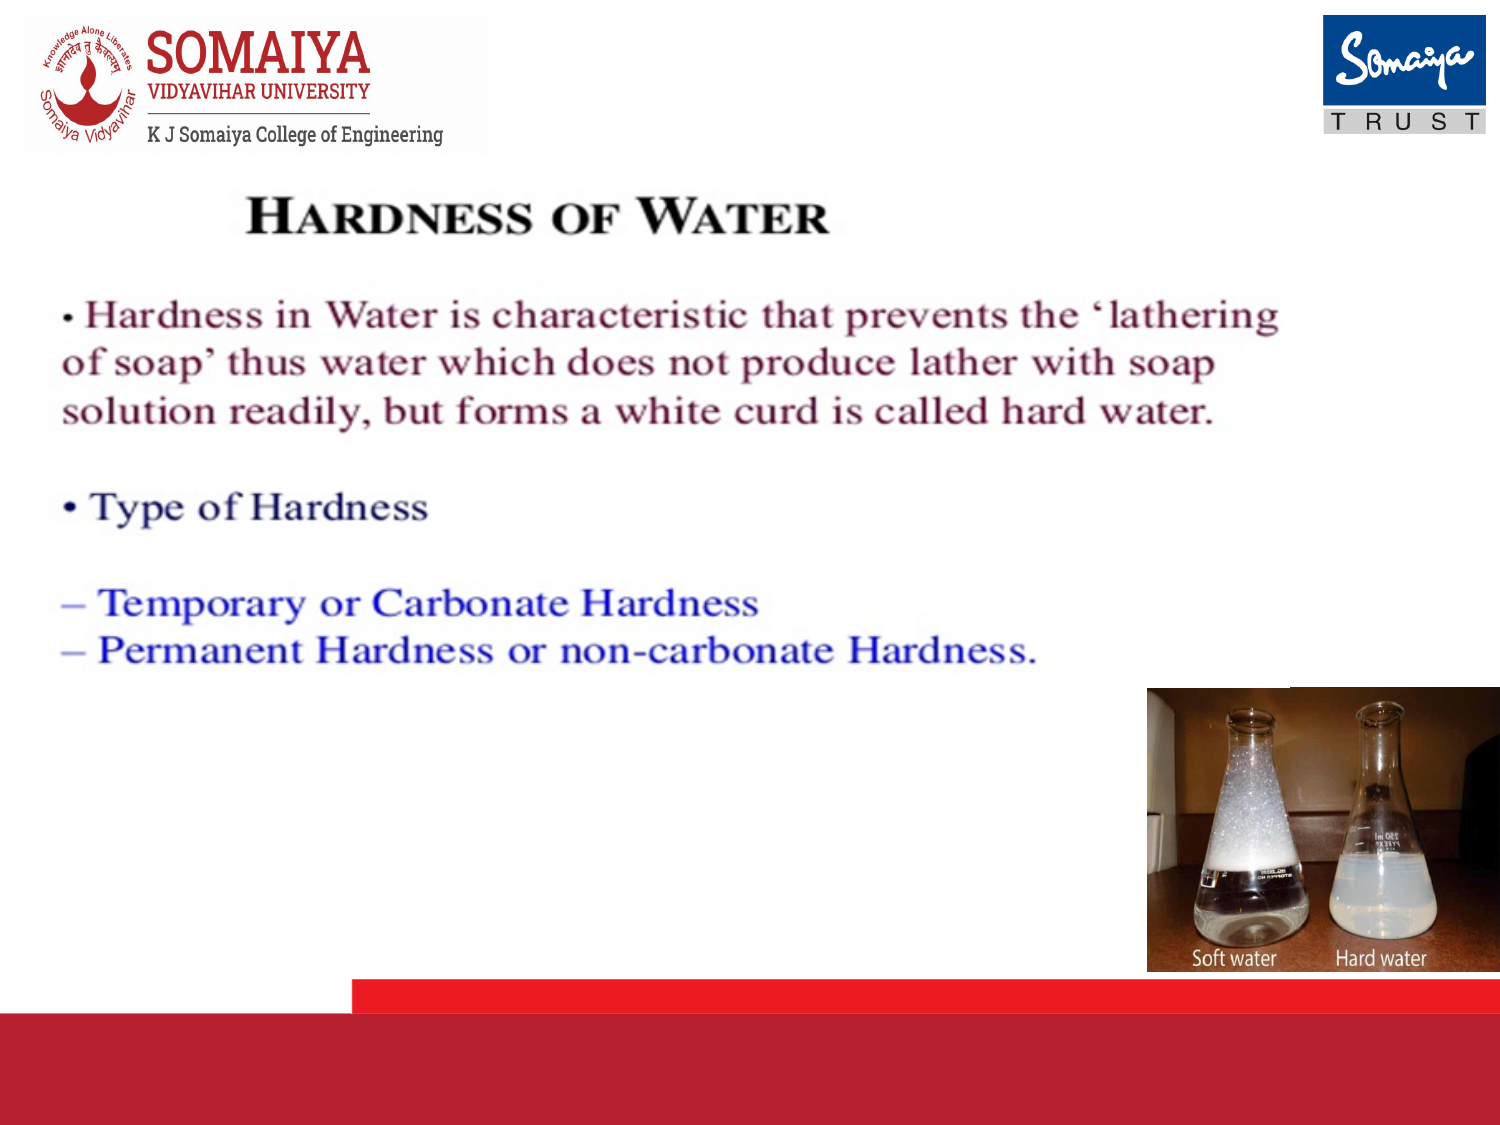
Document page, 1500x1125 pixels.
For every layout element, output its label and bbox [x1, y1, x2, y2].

picture [24, 187, 1500, 973]
picture [22, 15, 488, 157]
picture [1323, 15, 1486, 134]
picture [0, 980, 1500, 1125]
